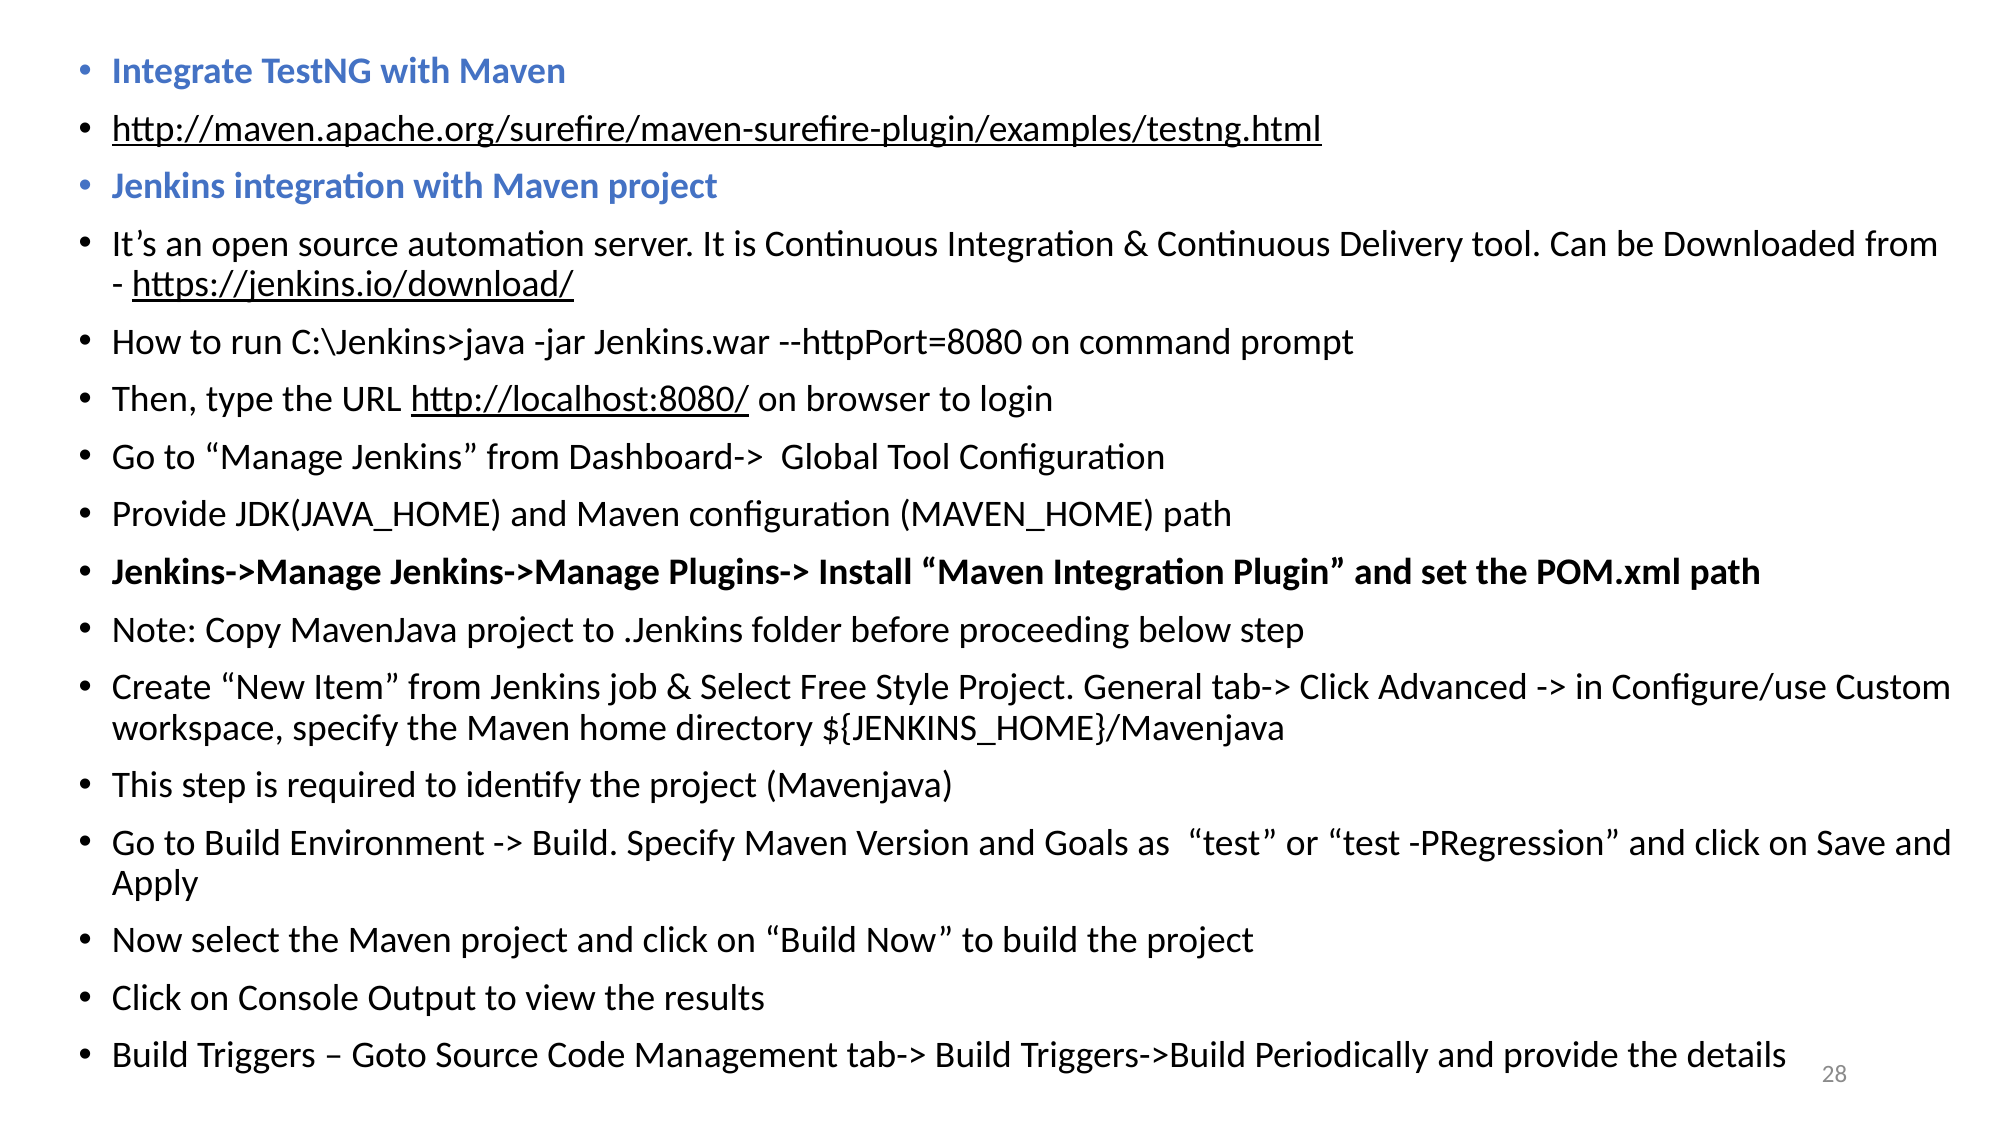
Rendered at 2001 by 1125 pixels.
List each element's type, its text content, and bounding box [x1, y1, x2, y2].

list Integrate TestNG with Maven http://maven.apache.org/surefire/maven-surefire-plugin/examples/testng.html Jenkins integration with Maven project It’s an open source automation server. It is Continuous Integration & Continuous Delivery tool. Can be Downloaded from - https://jenkins.io/download/ How to run C:\Jenkins>java -jar Jenkins.war --httpPort=8080 on command prompt Then, type the URL http://localhost:8080/ on browser to login Go to “Manage Jenkins” from Dashboard-> Global Tool Configuration Provide JDK(JAVA_HOME) and Maven configuration (MAVEN_HOME) path Jenkins->Manage Jenkins->Manage Plugins-> Install “Maven Integration Plugin” and set the POM.xml path Note: Copy MavenJava project to .Jenkins folder before proceeding below step Create “New Item” from Jenkins job & Select Free Style Project. General tab-> Click Advanced -> in Configure/use Custom workspace, specify the Maven home directory ${JENKINS_HOME}/Mavenjava This step is required to identify the project (Mavenjava) Go to Build Environment -> Build. Specify Maven Version and Goals as “test” or “test -PRegression” and click on Save and Apply Now select the Maven project and click on “Build Now” to build the project Click on Console Output to view the results Build Triggers – Goto Source Code Management tab-> Build Triggers->Build Periodically and provide the details [63, 43, 1970, 1093]
slide_number 28 [1412, 1042, 1863, 1103]
